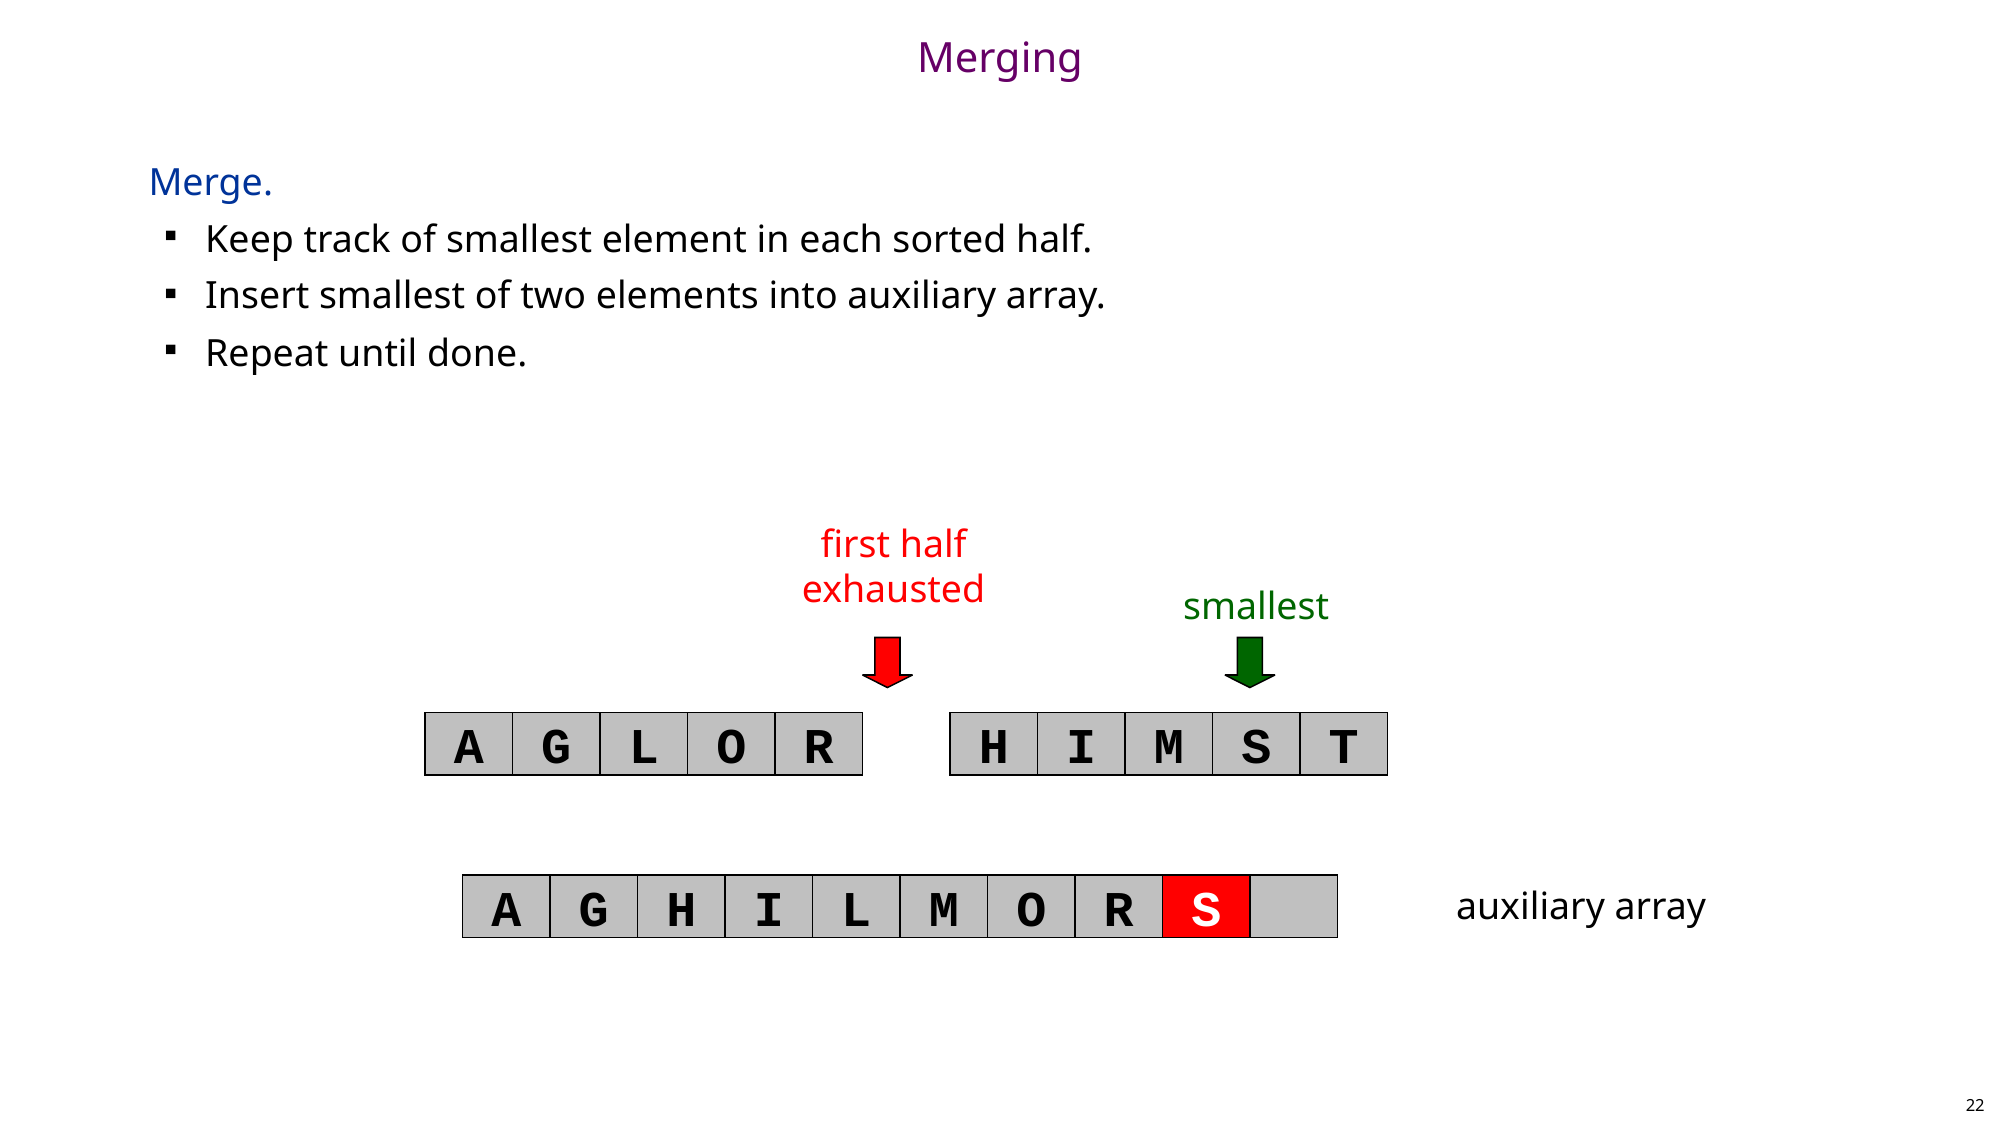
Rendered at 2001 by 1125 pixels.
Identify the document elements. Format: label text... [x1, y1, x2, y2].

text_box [424, 712, 863, 775]
slide_number 22 [1583, 1087, 2000, 1125]
title Merging [0, 24, 2000, 100]
list Merge. Keep track of smallest element in each sorted half. Insert smallest of two elements into auxiliary array. Repeat until done. [133, 149, 1850, 1038]
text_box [949, 712, 1388, 775]
text_box S [1162, 874, 1250, 938]
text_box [1099, 574, 1413, 688]
